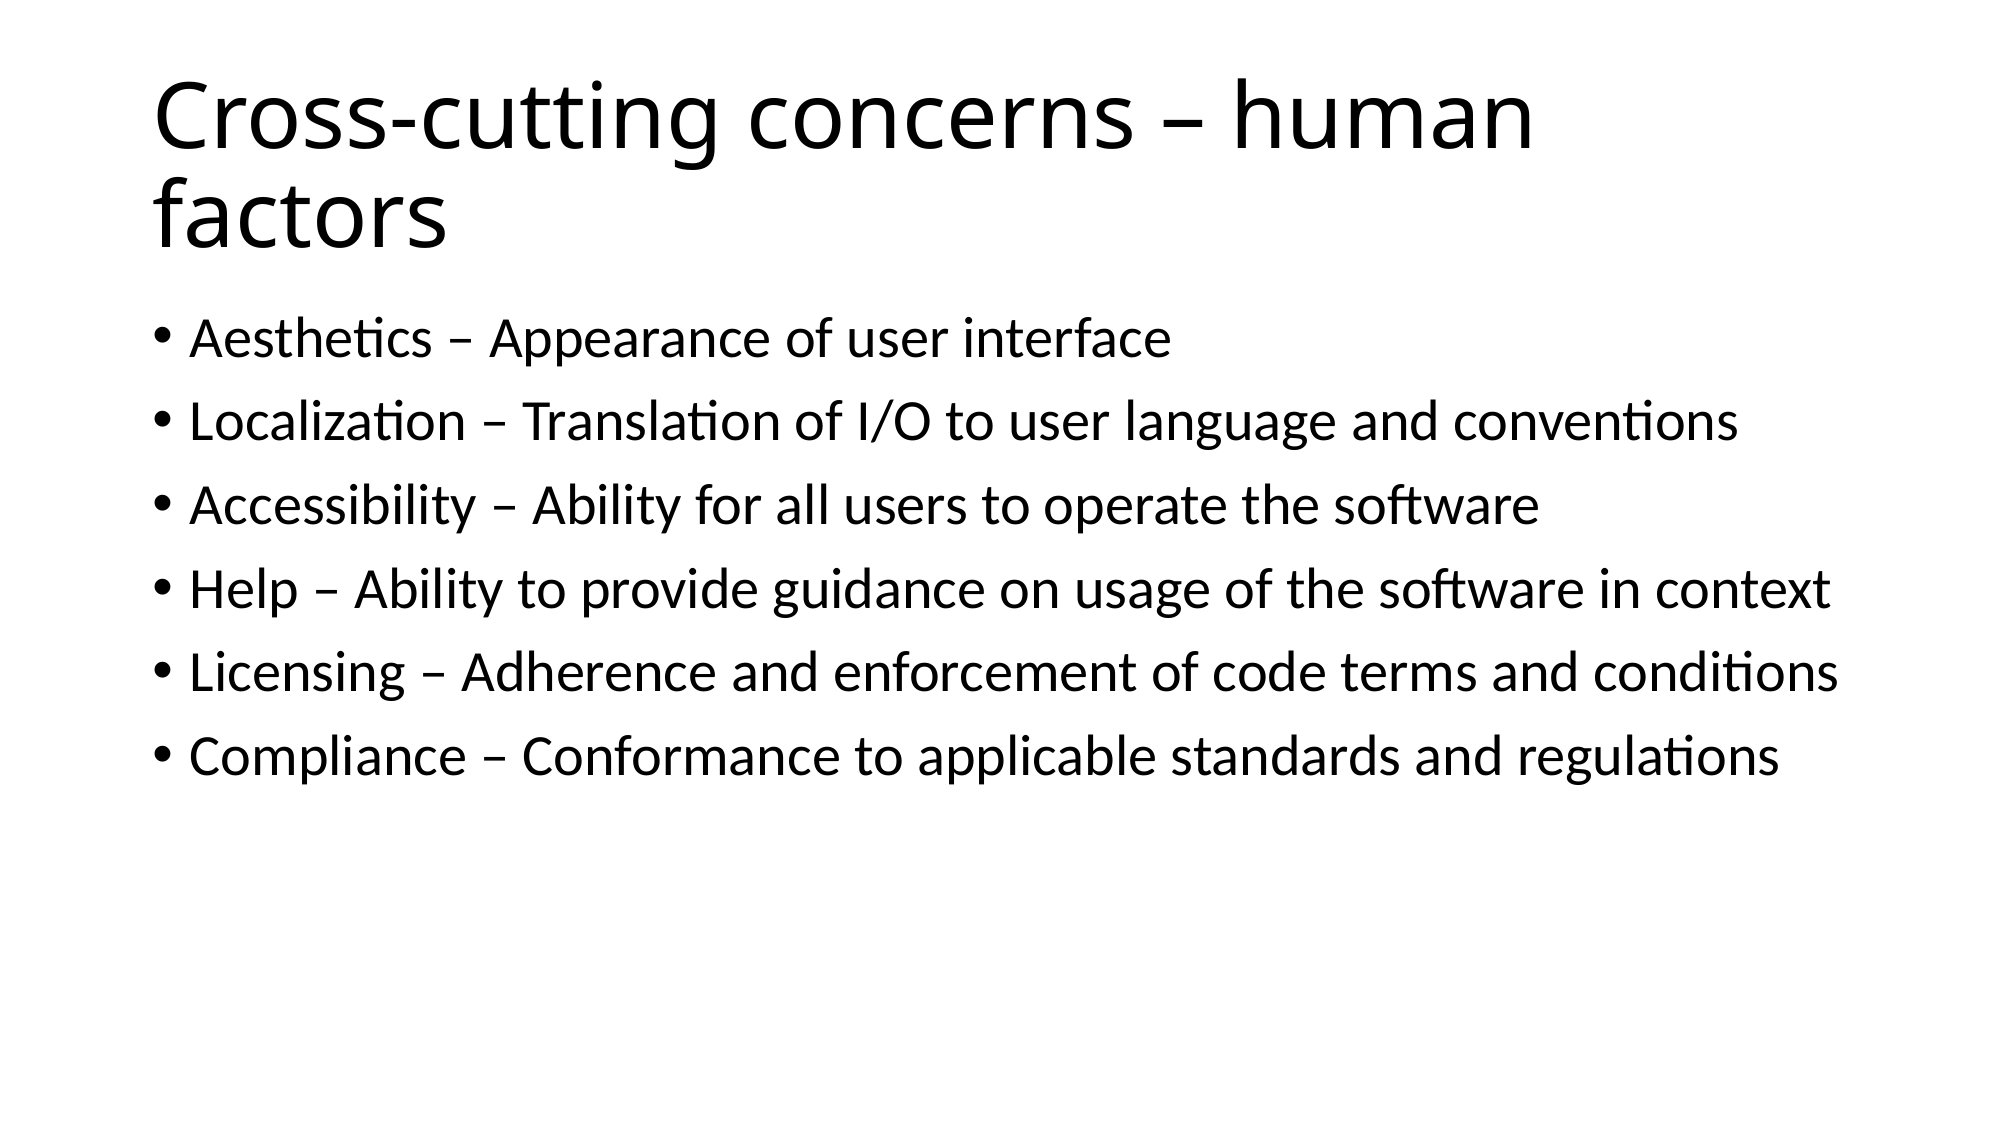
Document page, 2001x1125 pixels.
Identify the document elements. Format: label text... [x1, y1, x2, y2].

title Cross-cutting concerns – human factors [137, 59, 1863, 278]
list Aesthetics – Appearance of user interface Localization – Translation of I/O to user language and conventions Accessibility – Ability for all users to operate the software Help – Ability to provide guidance on usage of the software in context Licensing – Adherence and enforcement of code terms and conditions Compliance – Conformance to applicable standards and regulations [137, 299, 1863, 1014]
